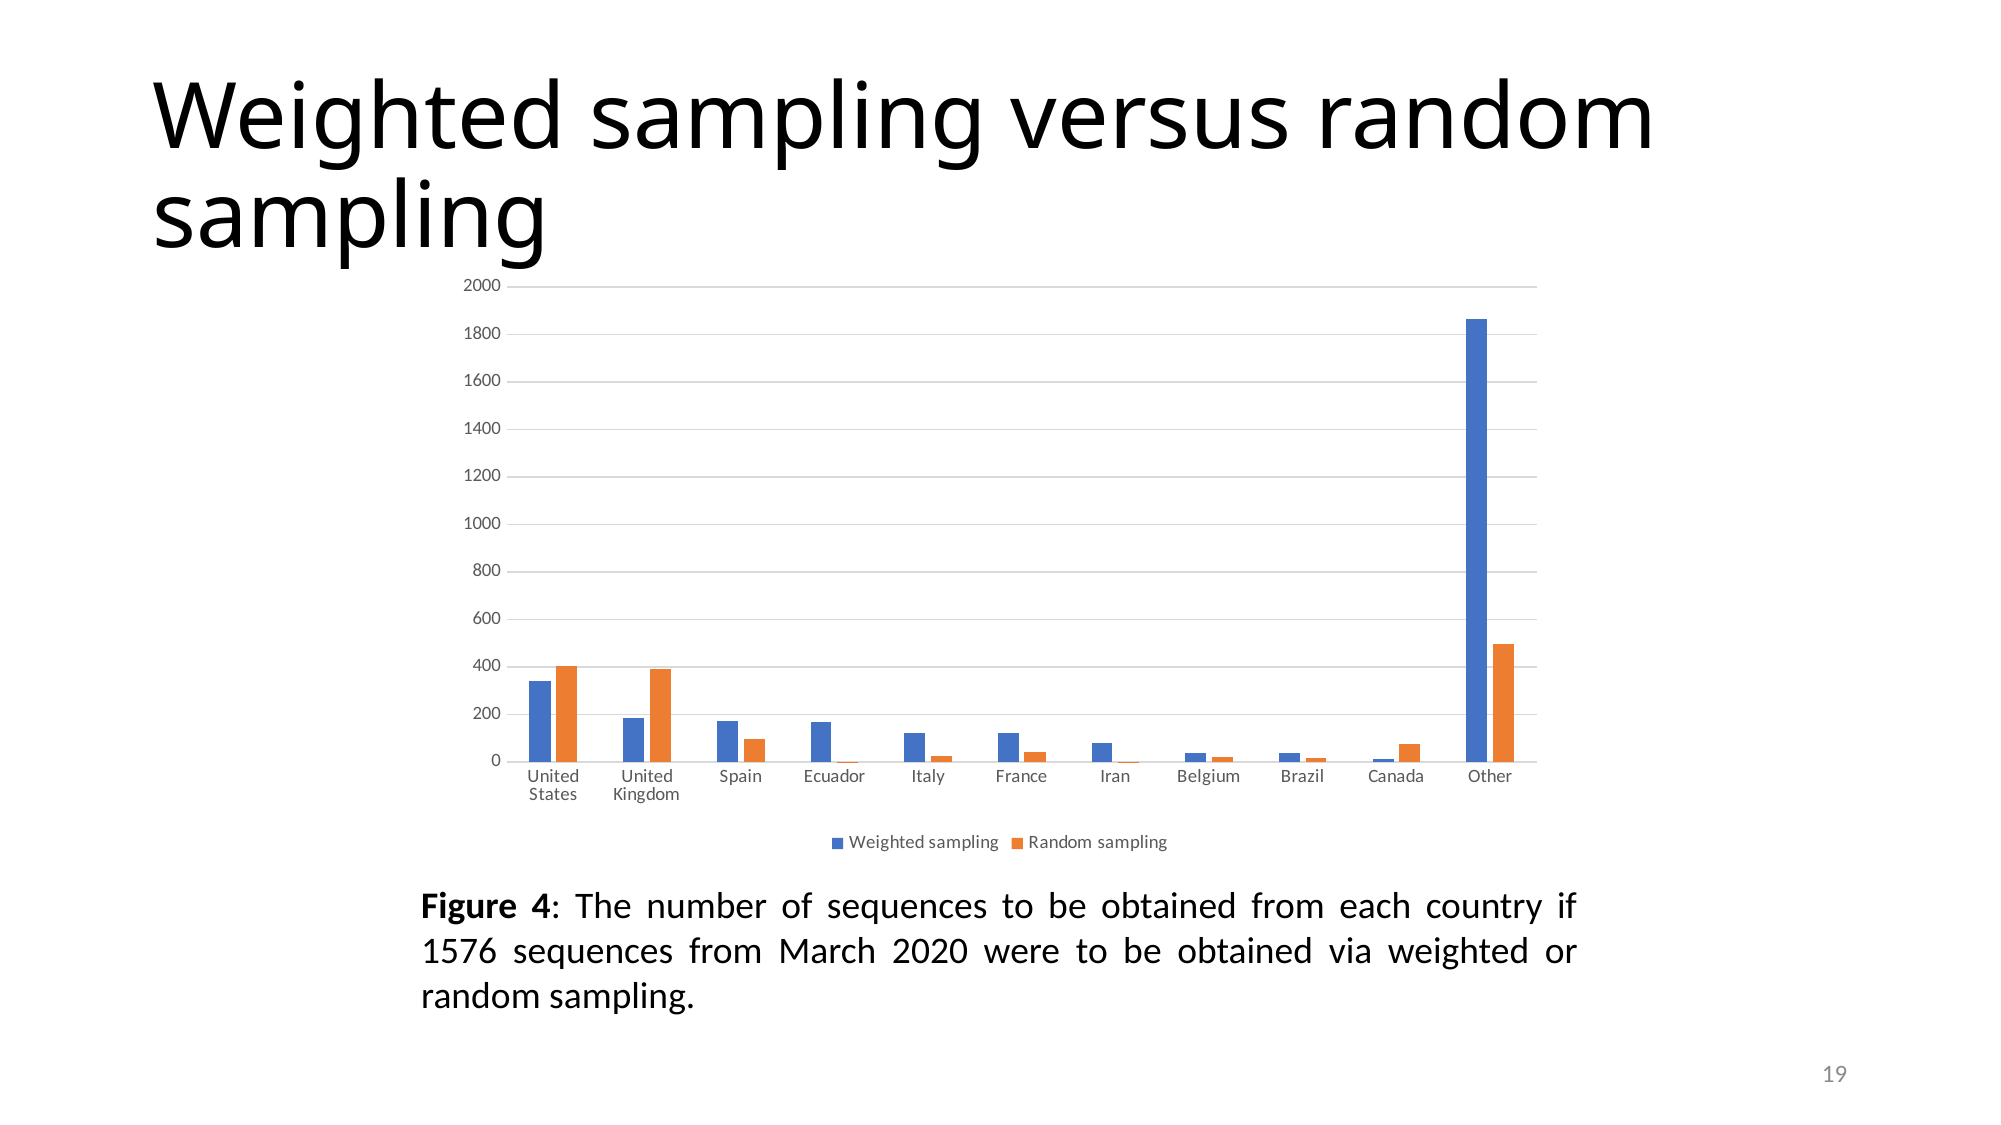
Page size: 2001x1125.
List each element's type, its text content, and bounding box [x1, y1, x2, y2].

chart [440, 265, 1560, 859]
title Weighted sampling versus random sampling [137, 59, 1863, 278]
slide_number 19 [1412, 1042, 1863, 1103]
text_box Figure 4: The number of sequences to be obtained from each country if 1576 sequences from March 2020 were to be obtained via weighted or random sampling. [406, 874, 1594, 1024]
